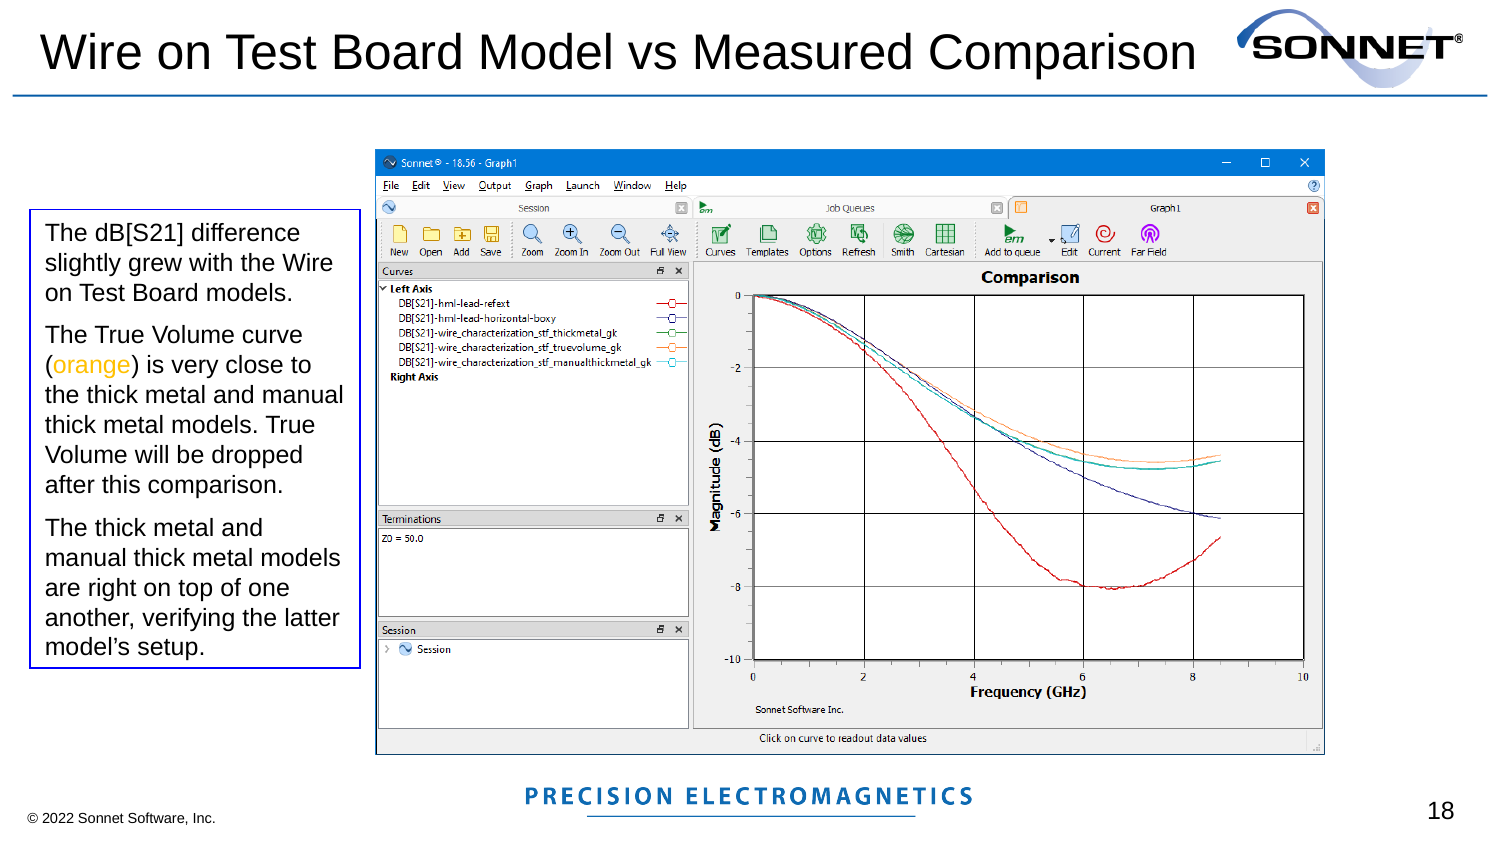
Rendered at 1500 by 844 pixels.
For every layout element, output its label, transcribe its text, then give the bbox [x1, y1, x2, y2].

title Wire on Test Board Model vs Measured Comparison [24, 12, 1375, 85]
picture [1237, 9, 1463, 88]
text_box The dB[S21] difference slightly grew with the Wire on Test Board models. The True Volume curve (orange) is very close to the thick metal and manual thick metal models. True Volume will be dropped after this comparison. The thick metal and manual thick metal models are right on top of one another, verifying the latter model’s setup. [29, 209, 360, 669]
picture [374, 149, 1325, 755]
picture [524, 783, 976, 817]
